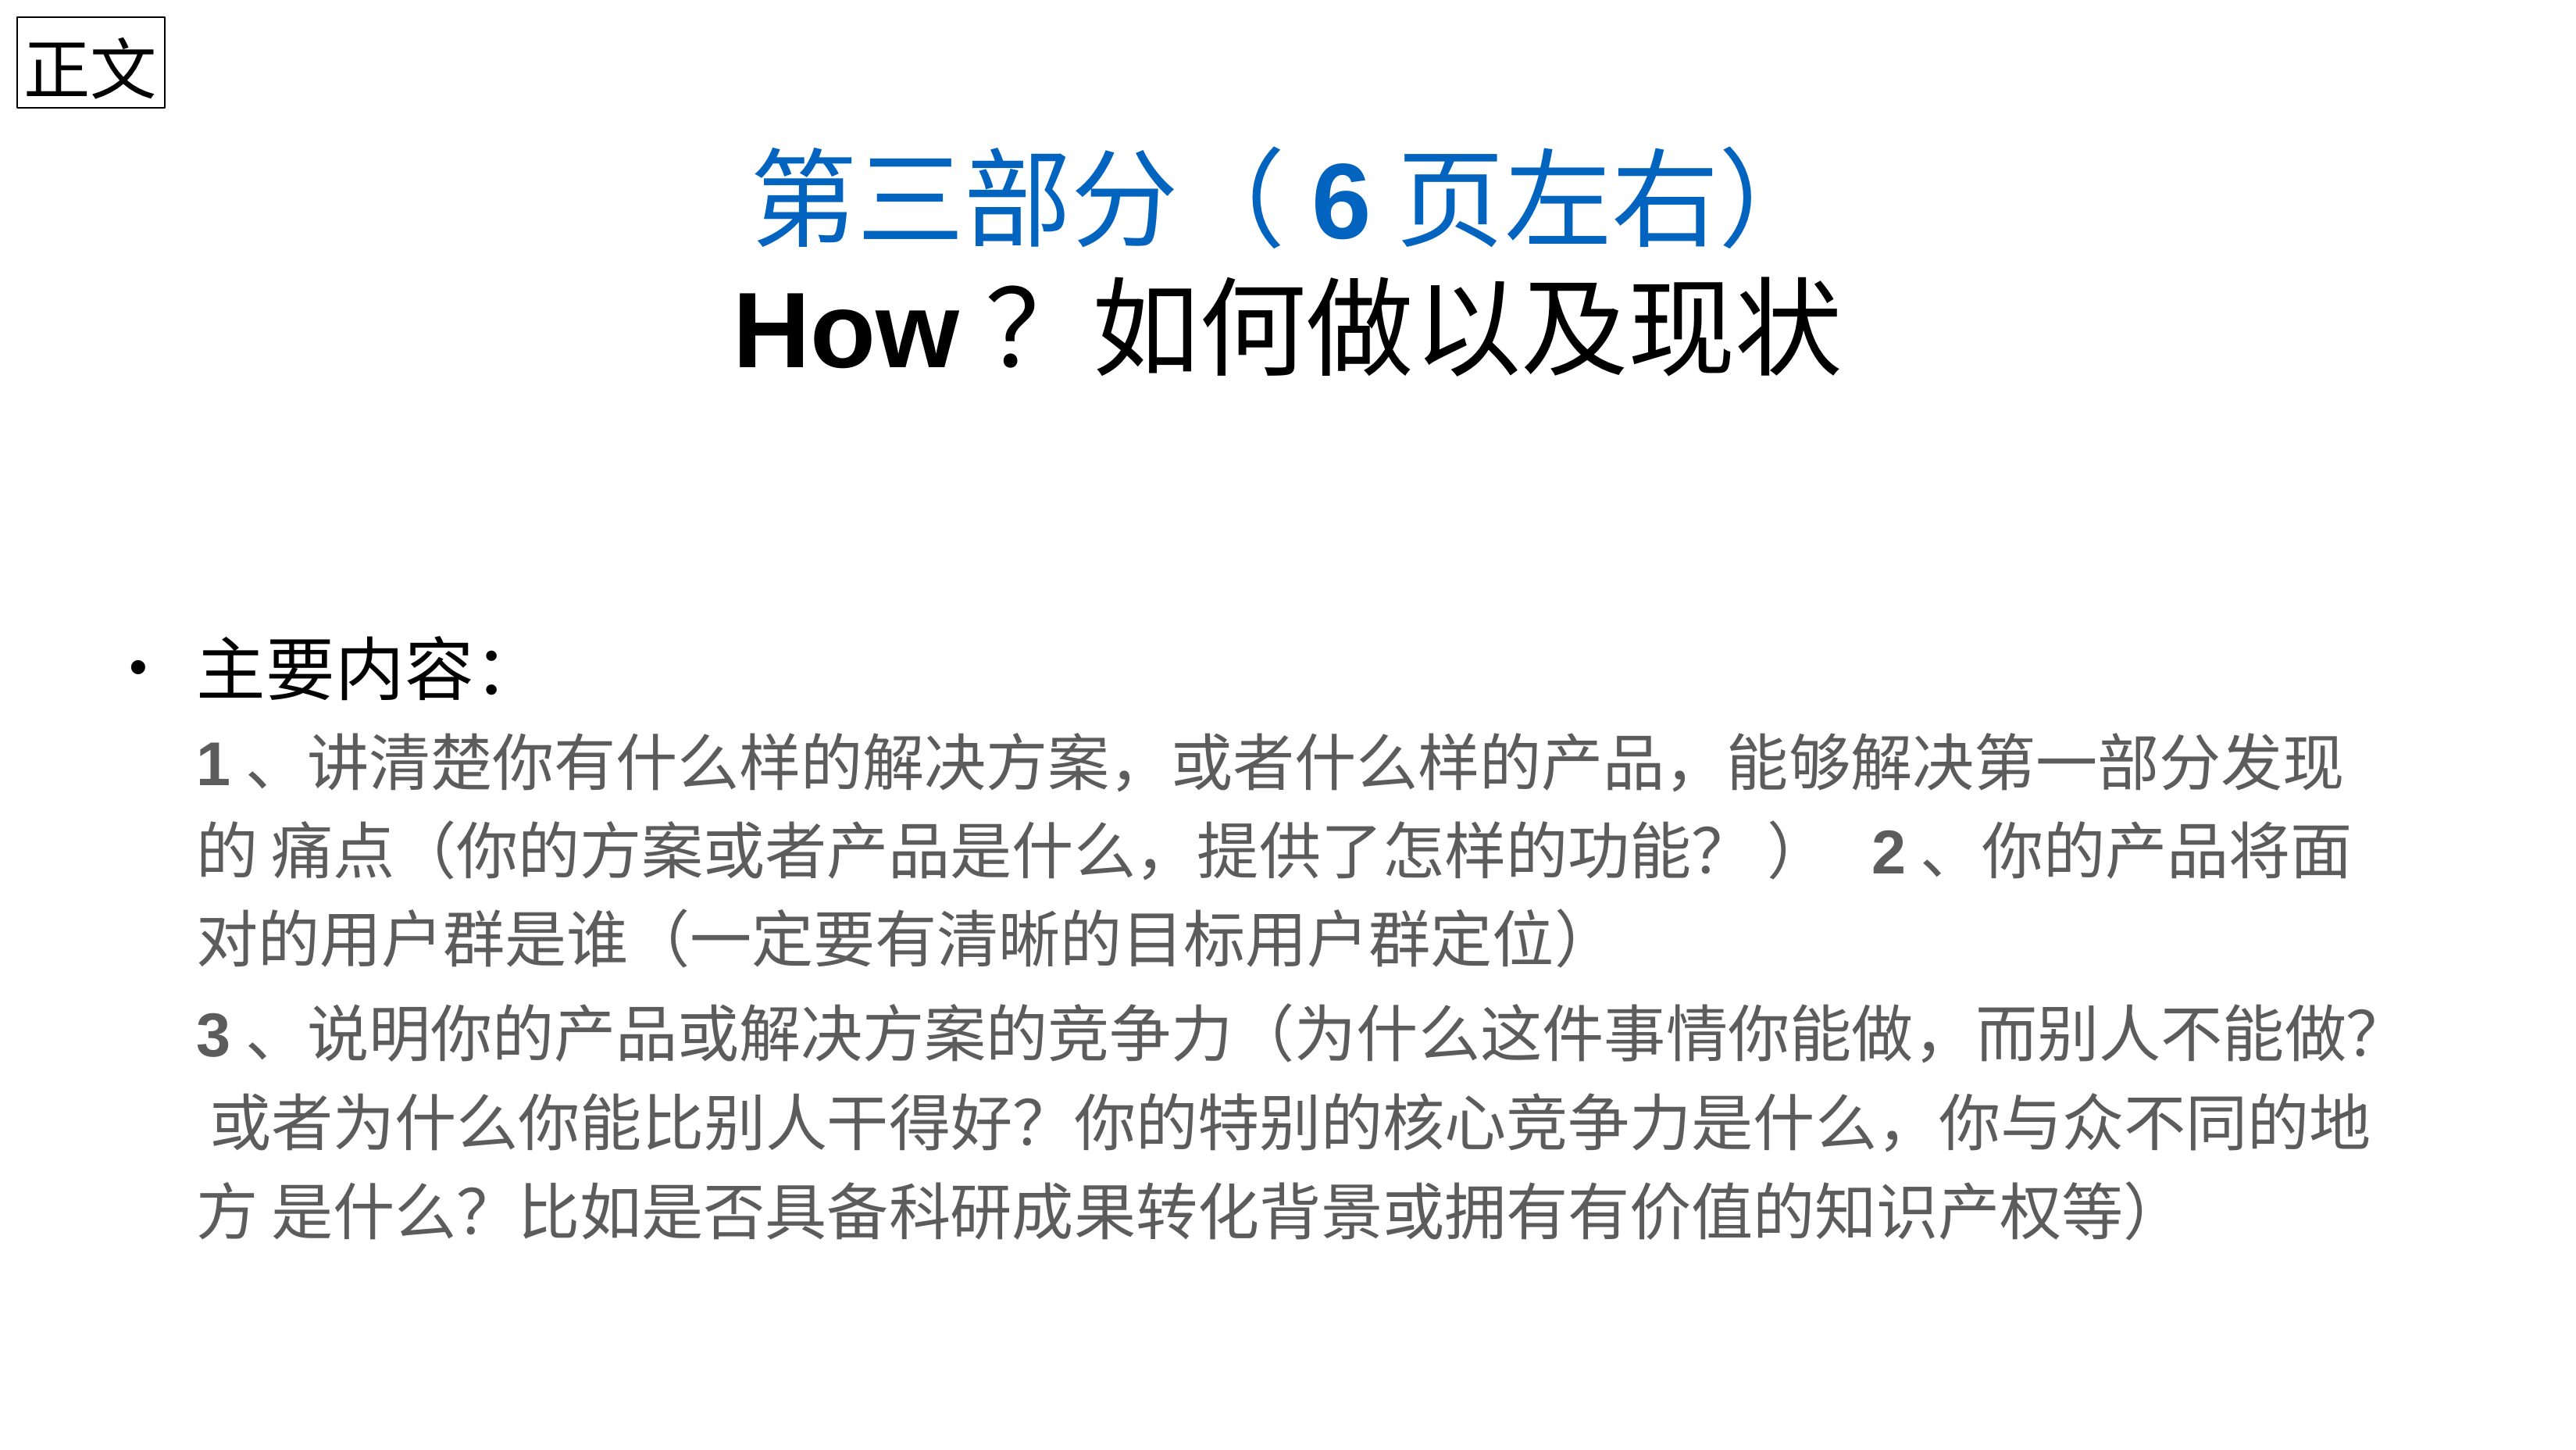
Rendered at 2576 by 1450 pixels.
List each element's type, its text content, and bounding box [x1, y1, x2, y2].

text_box 主要内容： 1、讲清楚你有什么样的解决方案，或者什么样的产品，能够解决第一部分发现的 痛点（你的方案或者产品是什么，提供了怎样的功能？ ） 2、你的产品将面对的用户群是谁（一定要有清晰的目标用户群定位） 3、说明你的产品或解决方案的竞争力（为什么这件事情你能做，而别人不能做？ 或者为什么你能比别人干得好？你的特别的核心竞争力是什么，你与众不同的地方 是什么？比如是否具备科研成果转化背景或拥有有价值的知识产权等） [127, 605, 2420, 1247]
text_box 正文 [16, 16, 165, 108]
title 第三部分（6页左右） How？如何做以及现状 [234, 129, 2342, 389]
